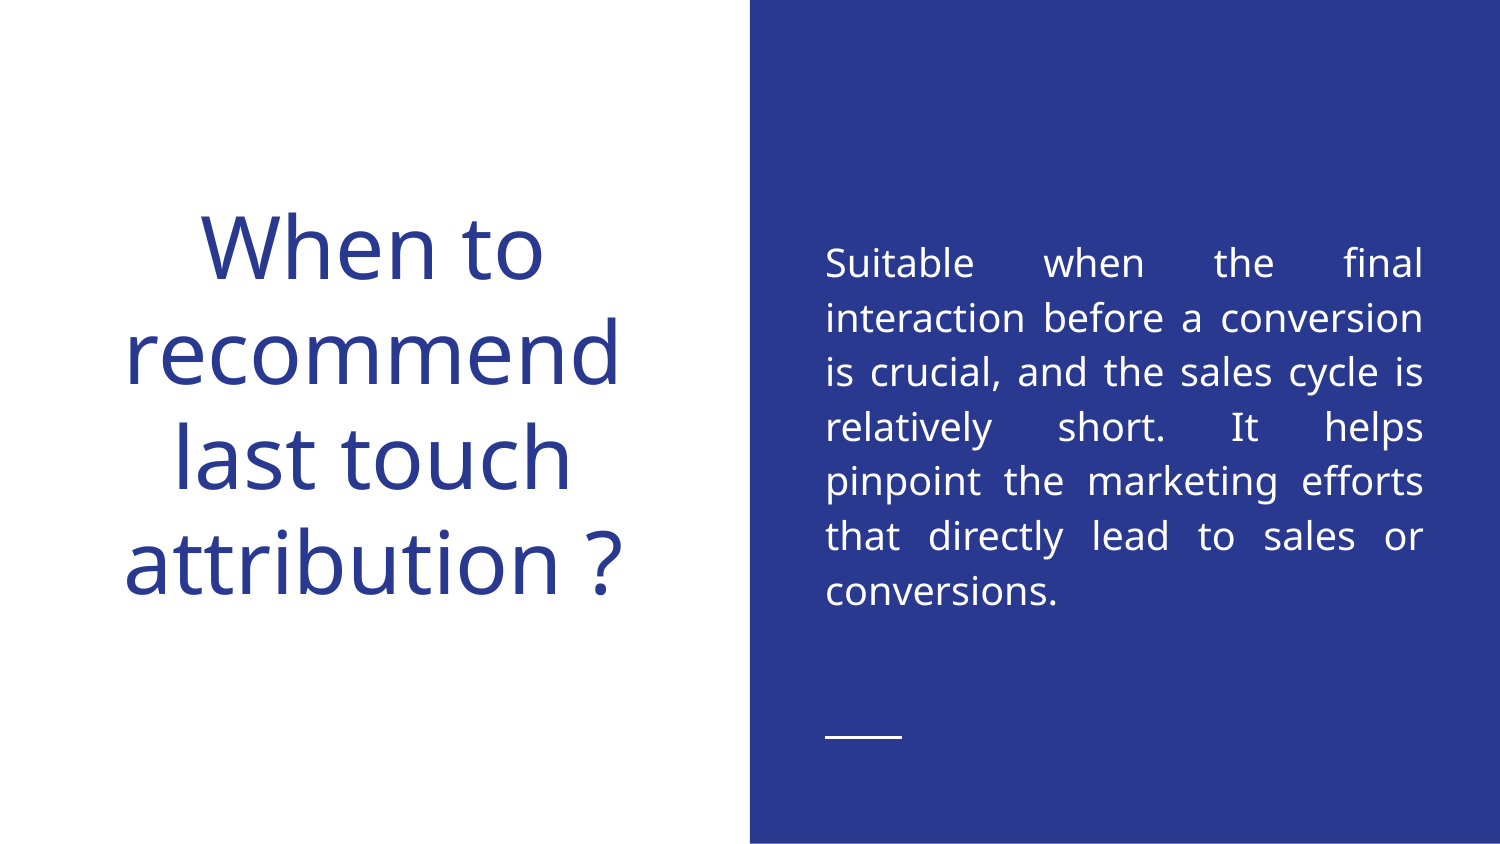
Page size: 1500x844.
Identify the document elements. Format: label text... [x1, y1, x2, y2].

list Suitable when the final interaction before a conversion is crucial, and the sales cycle is relatively short. It helps pinpoint the marketing efforts that directly lead to sales or conversions. [810, 118, 1440, 725]
title When to recommend last touch attribution ? [41, 369, 706, 627]
